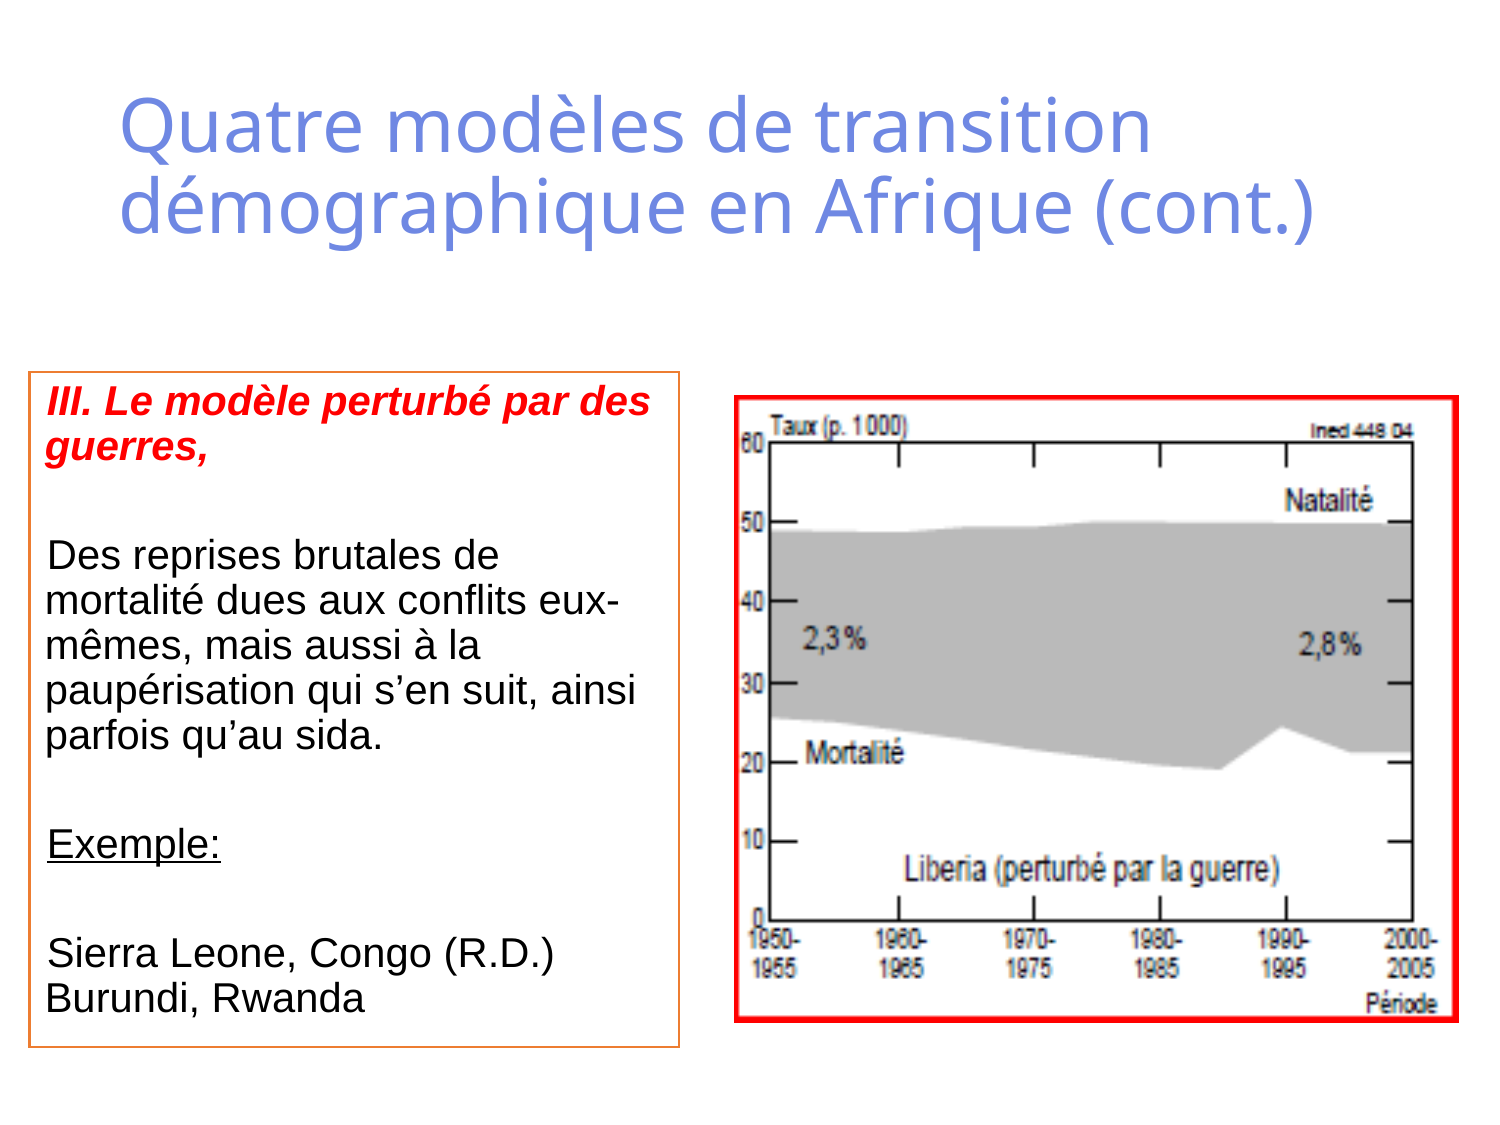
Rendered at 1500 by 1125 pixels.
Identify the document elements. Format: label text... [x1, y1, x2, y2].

picture [734, 395, 1459, 1023]
title Quatre modèles de transition démographique en Afrique (cont.) [103, 59, 1397, 278]
list III. Le modèle perturbé par des guerres, Des reprises brutales de mortalité dues aux conflits eux-mêmes, mais aussi à la paupérisation qui s’en suit, ainsi parfois qu’au sida. Exemple: Sierra Leone, Congo (R.D.) Burundi, Rwanda [28, 371, 680, 1048]
